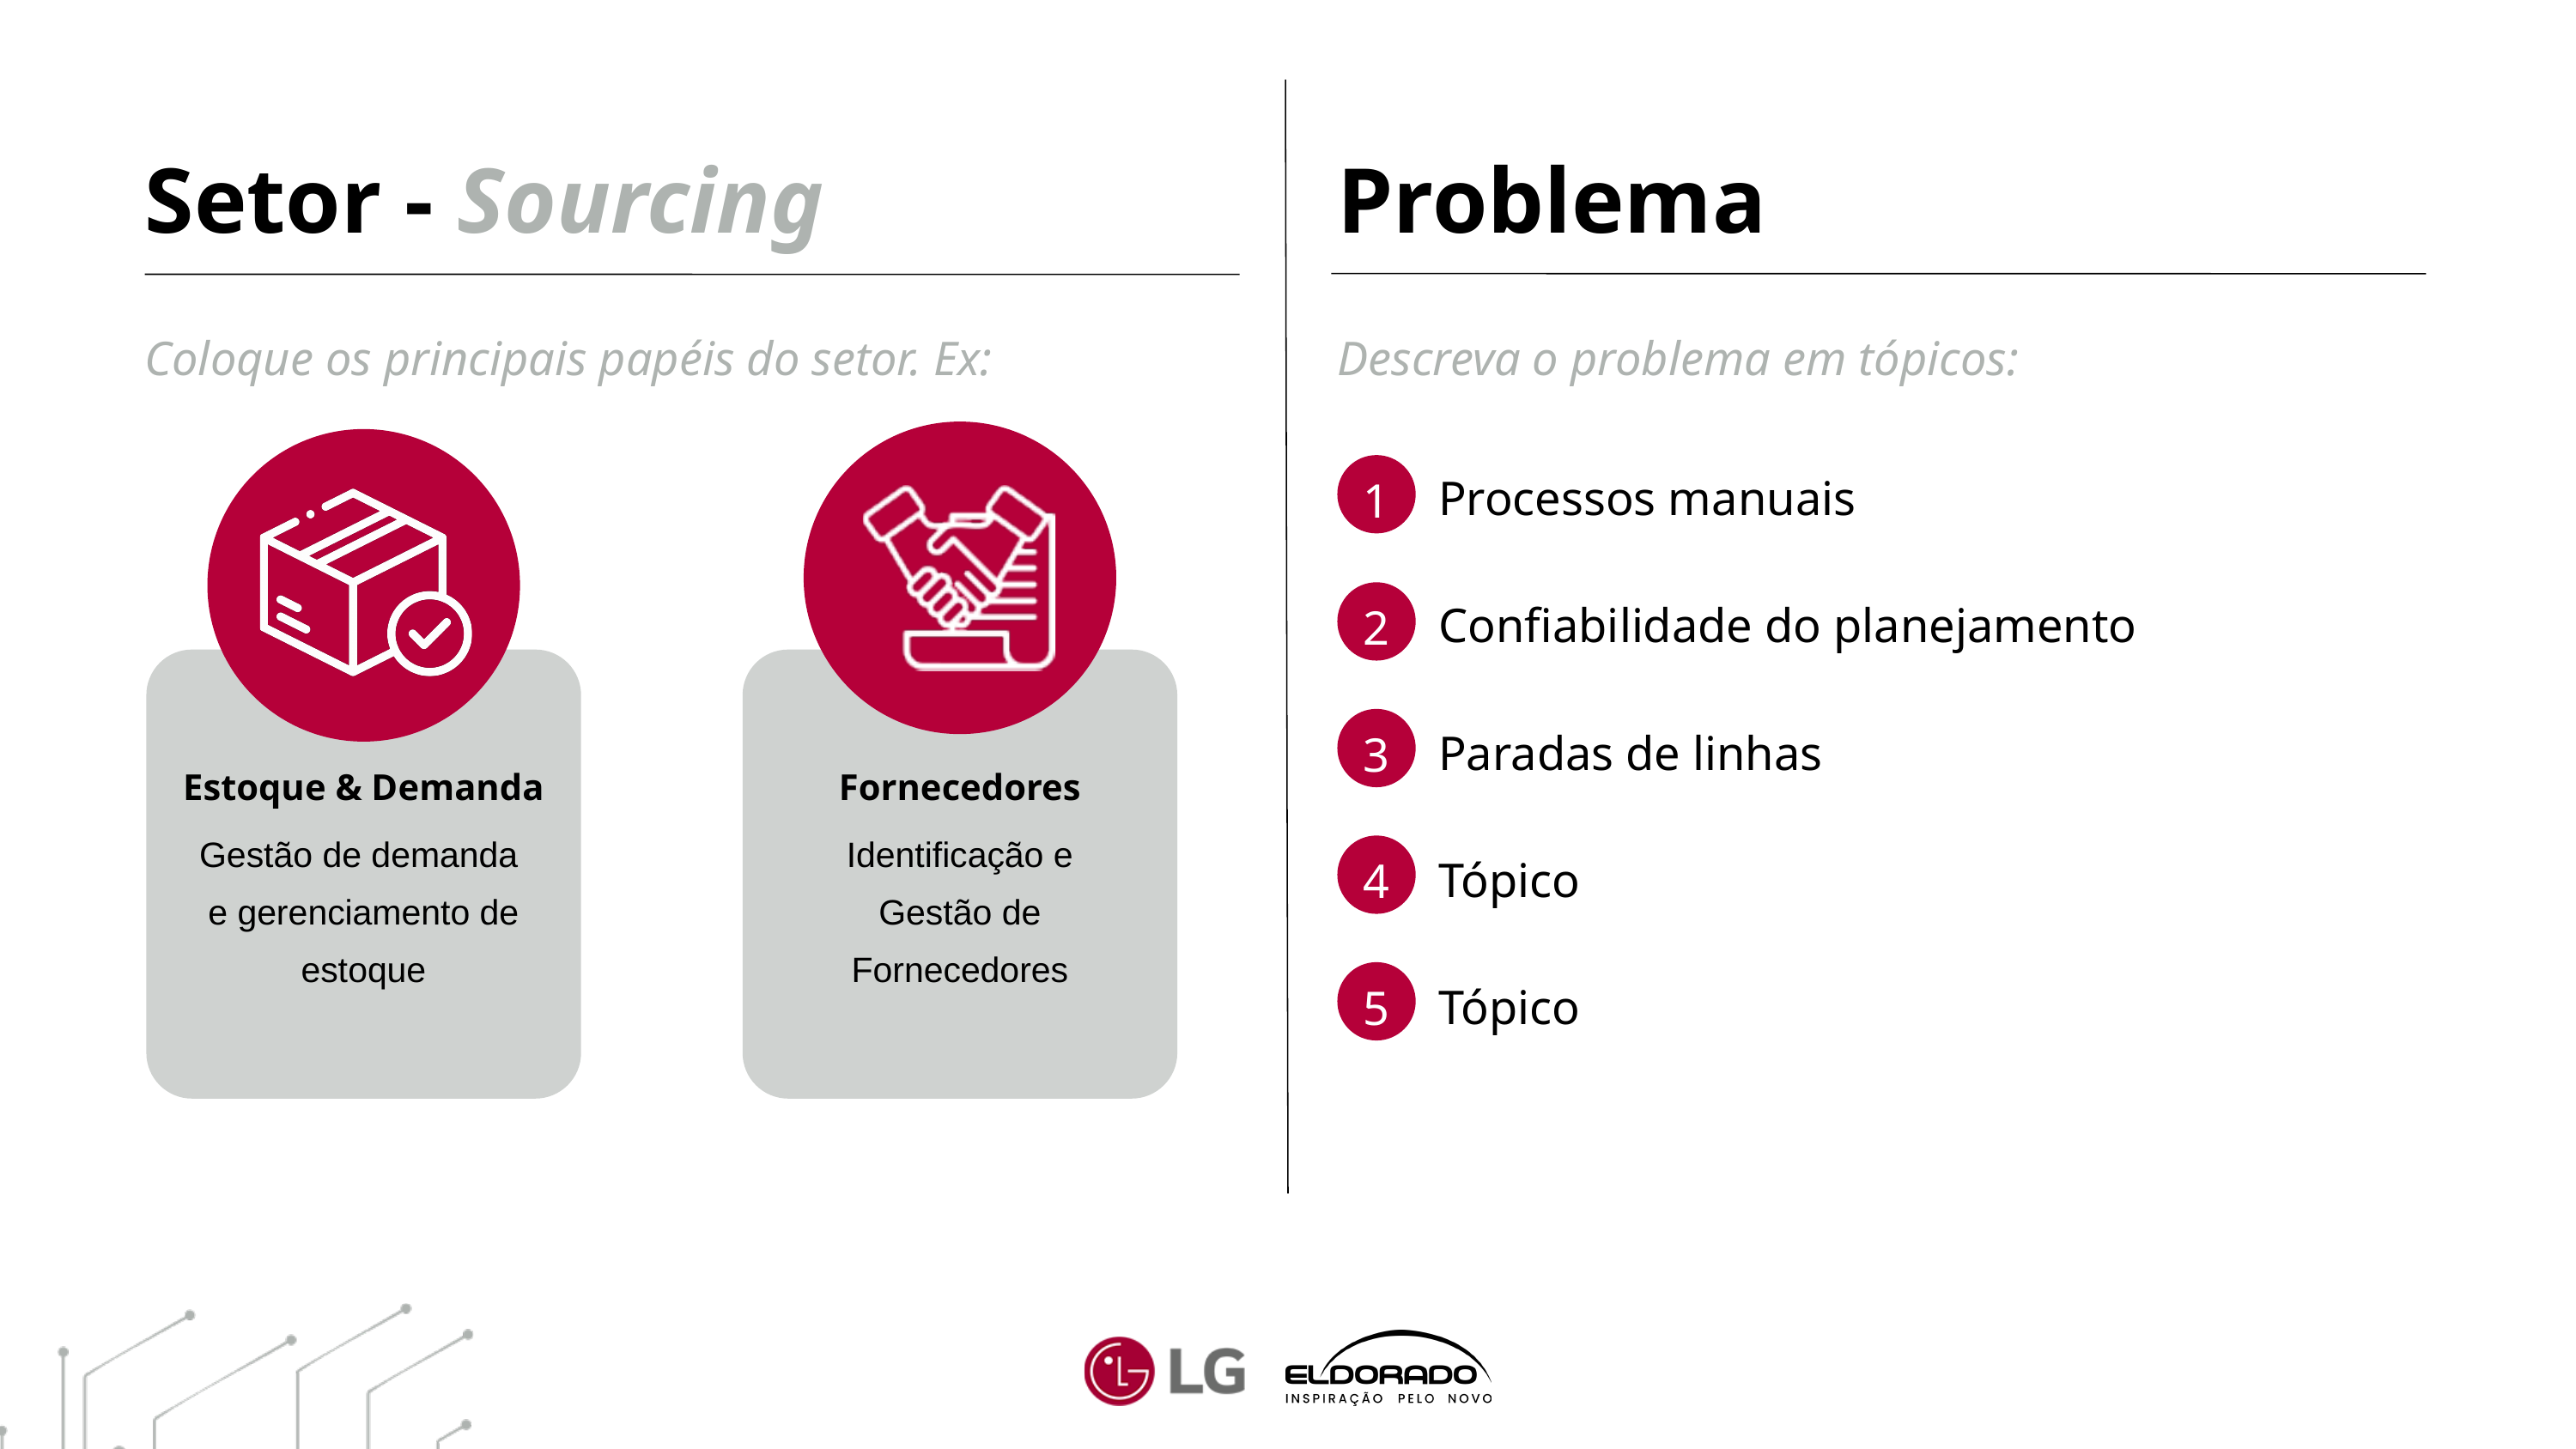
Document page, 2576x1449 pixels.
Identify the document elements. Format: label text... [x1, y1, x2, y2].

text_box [742, 649, 1178, 1099]
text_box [1084, 1330, 1492, 1406]
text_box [1337, 708, 1416, 788]
text_box Processos manuais [1438, 459, 2278, 525]
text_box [207, 428, 520, 743]
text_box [146, 649, 581, 1099]
text_box Tópico [1438, 841, 2278, 907]
text_box [0, 1303, 474, 1449]
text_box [1337, 961, 1416, 1041]
text_box Coloque os principais papéis do setor. Ex: [144, 319, 1240, 385]
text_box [1337, 582, 1416, 661]
text_box Descreva o problema em tópicos: [1337, 319, 2432, 385]
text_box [1337, 835, 1416, 914]
text_box Problema [1337, 143, 2021, 252]
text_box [803, 421, 1117, 735]
text_box Paradas de linhas [1438, 714, 2278, 779]
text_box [1337, 454, 1416, 534]
text_box Tópico [1438, 968, 2278, 1034]
text_box Setor - Sourcing [144, 143, 1015, 252]
text_box Confiabilidade do planejamento [1438, 586, 2278, 652]
